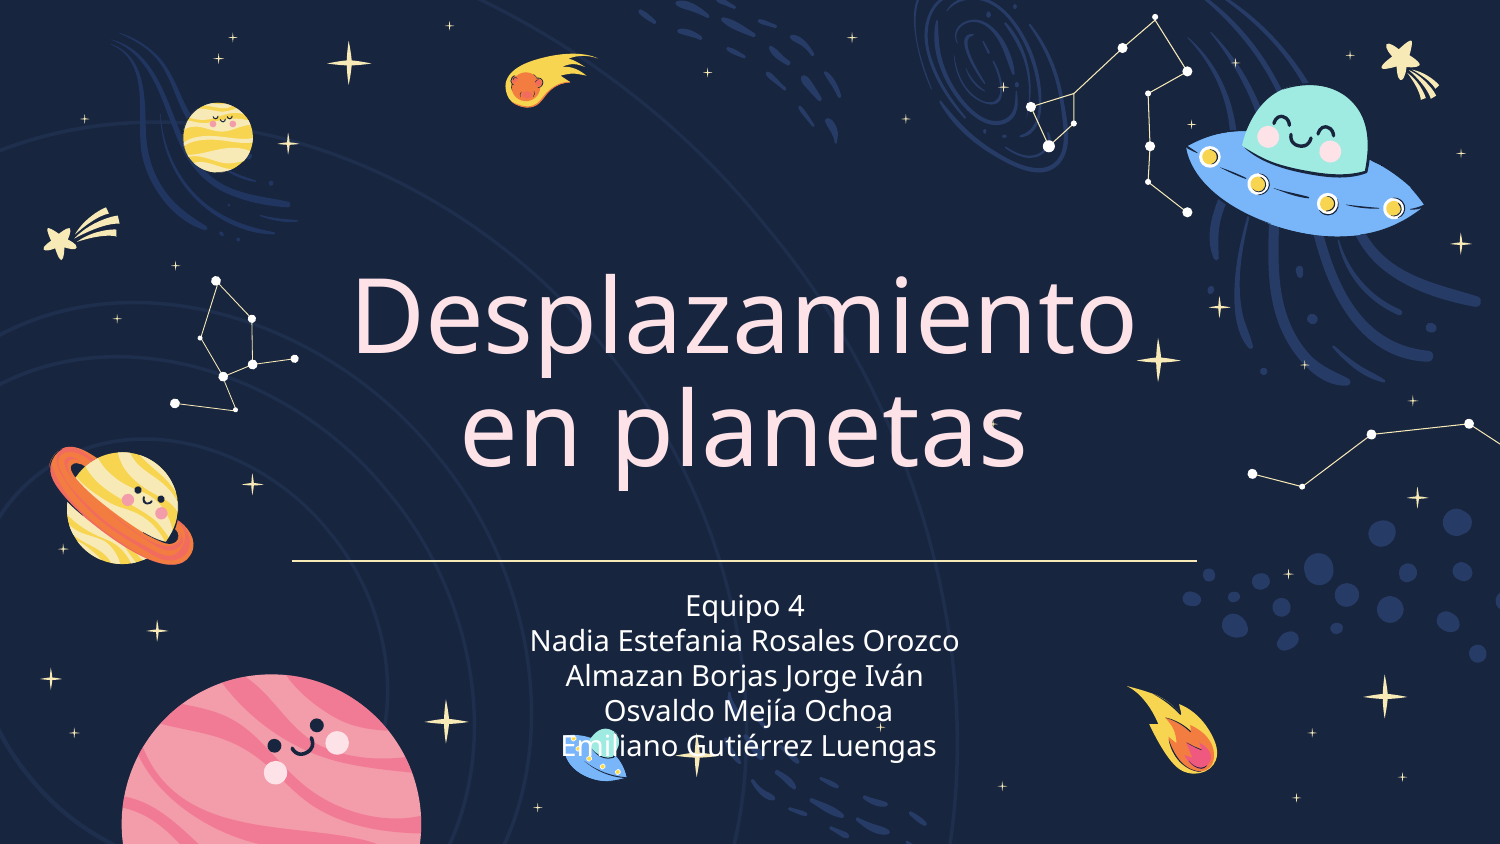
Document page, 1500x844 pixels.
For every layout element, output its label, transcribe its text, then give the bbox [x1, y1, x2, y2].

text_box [1246, 418, 1500, 490]
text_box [1025, 13, 1193, 218]
text_box [241, 473, 264, 496]
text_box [1126, 685, 1224, 774]
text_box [121, 674, 422, 844]
text_box [277, 132, 300, 155]
text_box [1208, 296, 1231, 319]
title Desplazamiento en planetas [287, 168, 1202, 585]
subtitle Equipo 4 Nadia Estefania Rosales Orozco Almazan Borjas Jorge Iván Osvaldo Mejía Ochoa Emiliano Gutiérrez Luengas [435, 585, 1055, 777]
text_box [1363, 674, 1408, 719]
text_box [157, 275, 294, 414]
text_box [1136, 337, 1181, 383]
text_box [42, 446, 201, 565]
text_box [146, 619, 169, 642]
text_box [426, 699, 469, 744]
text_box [179, 101, 254, 173]
text_box [1283, 568, 1295, 580]
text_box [1182, 82, 1429, 237]
